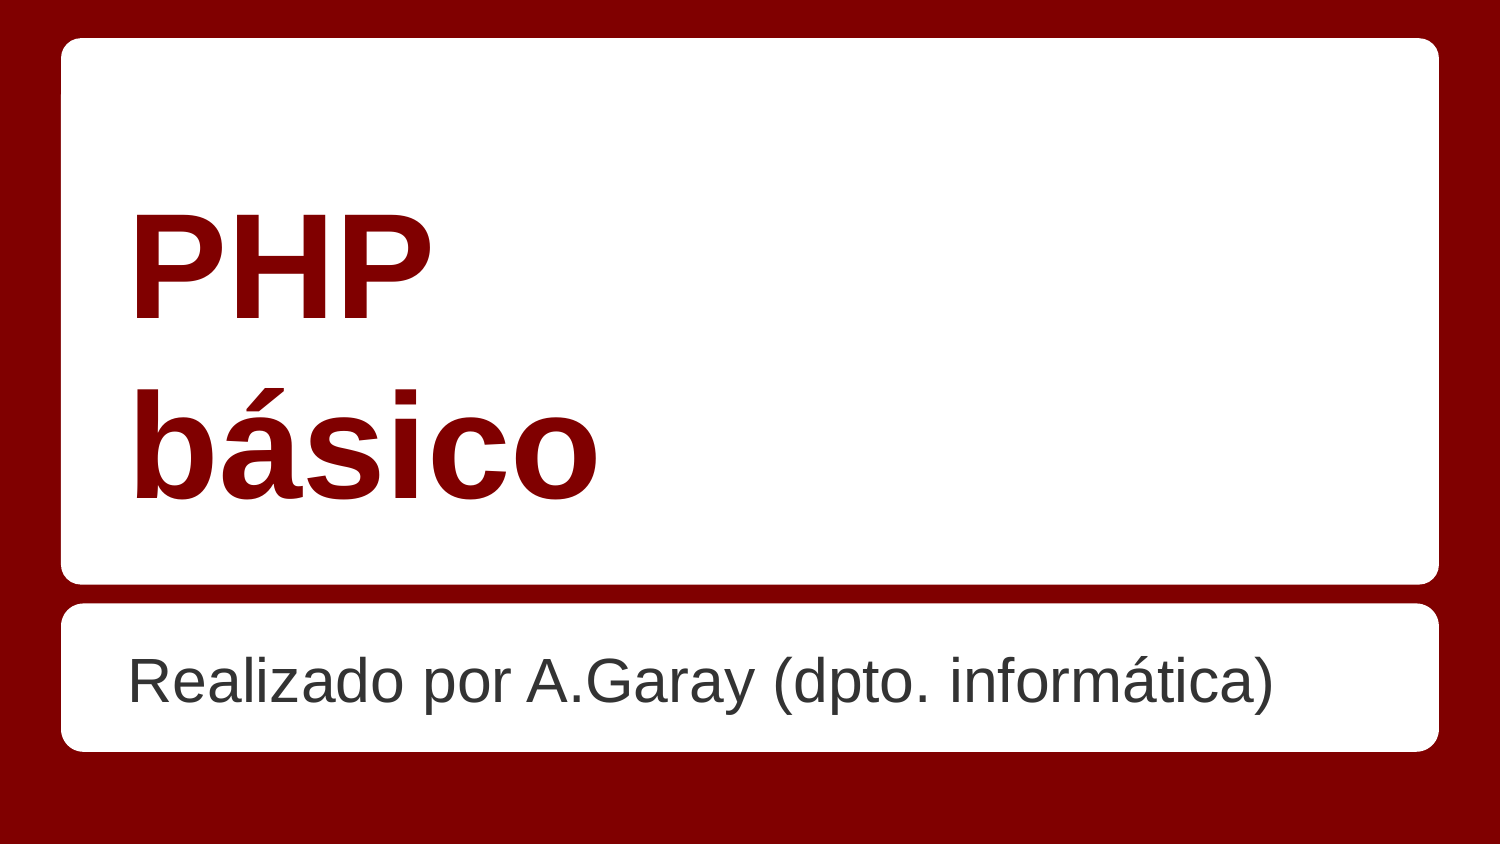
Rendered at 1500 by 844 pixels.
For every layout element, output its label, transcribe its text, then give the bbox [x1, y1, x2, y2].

title PHP básico [112, 77, 1388, 544]
subtitle Realizado por A.Garay (dpto. informática) [112, 639, 1388, 715]
